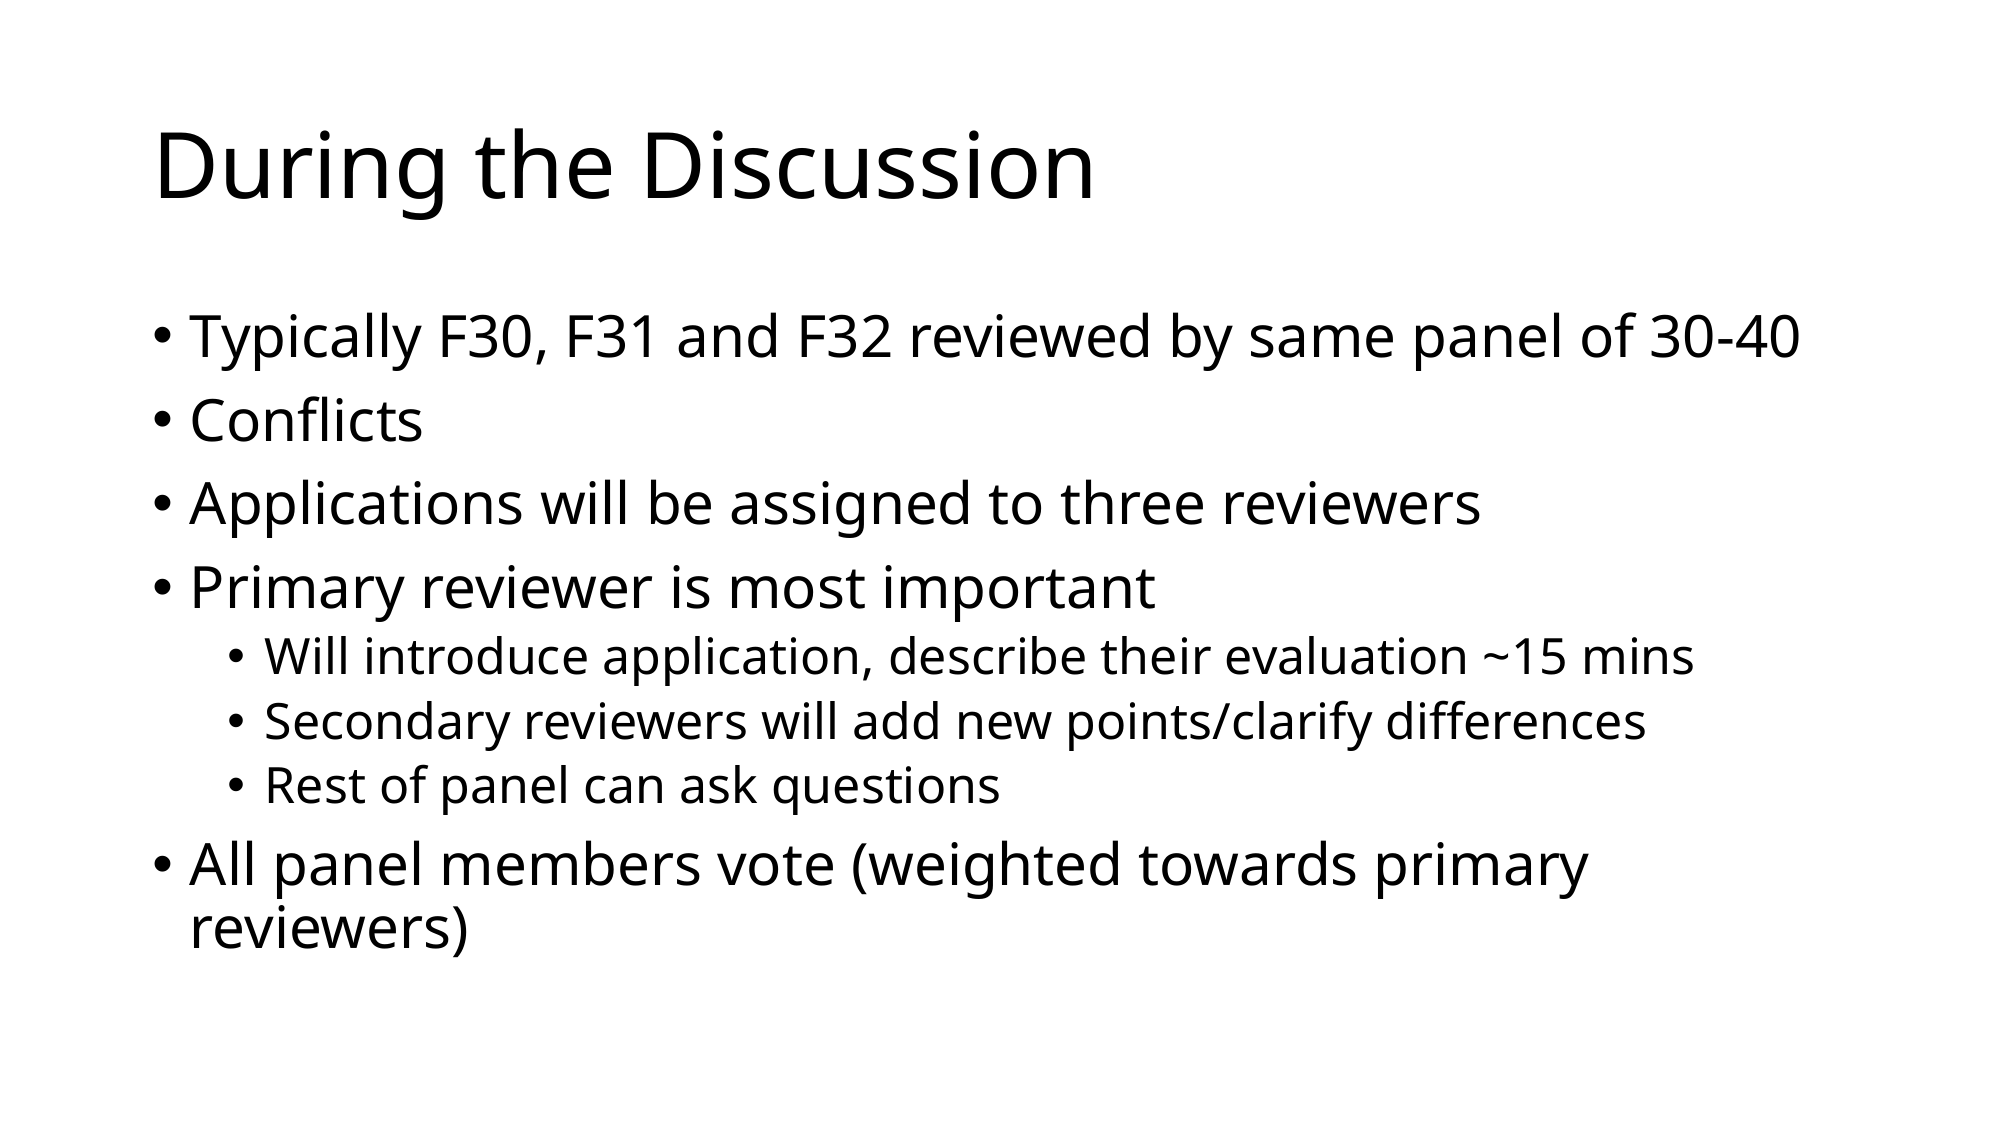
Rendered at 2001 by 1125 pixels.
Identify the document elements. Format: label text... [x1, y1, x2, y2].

title During the Discussion [137, 59, 1863, 278]
list Typically F30, F31 and F32 reviewed by same panel of 30-40 Conflicts Applications will be assigned to three reviewers Primary reviewer is most important Will introduce application, describe their evaluation ~15 mins Secondary reviewers will add new points/clarify differences Rest of panel can ask questions All panel members vote (weighted towards primary reviewers) [137, 299, 1863, 1014]
